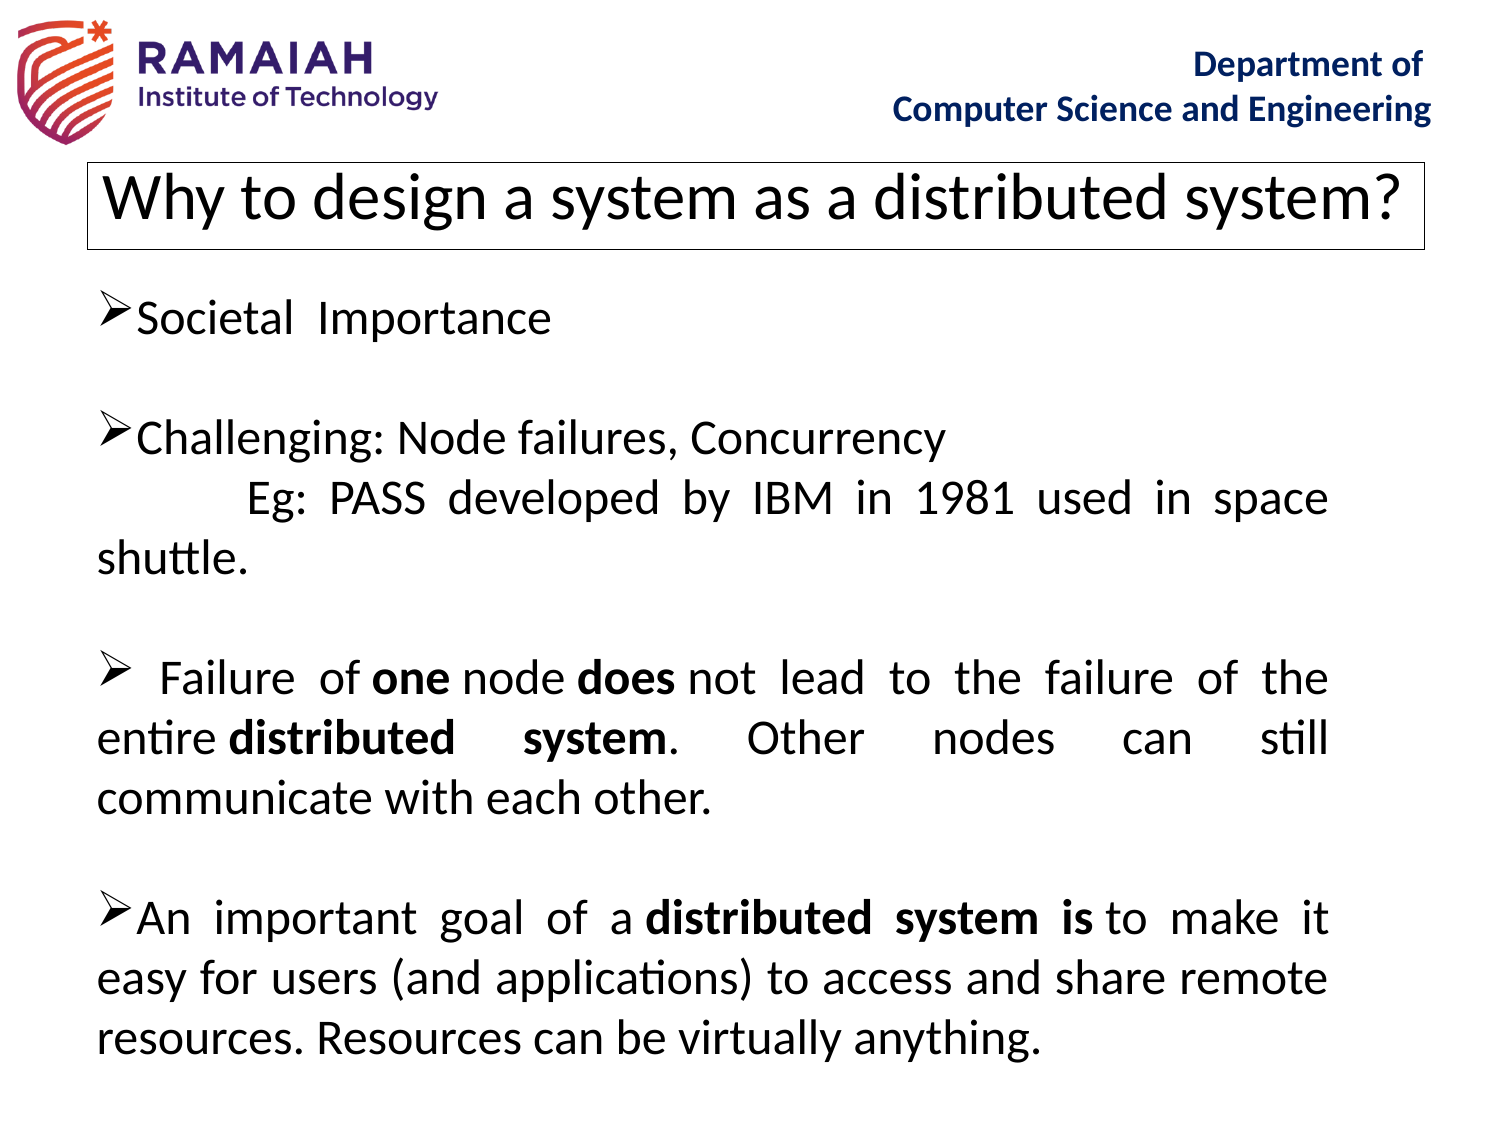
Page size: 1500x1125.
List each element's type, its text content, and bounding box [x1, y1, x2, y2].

picture [0, 0, 493, 189]
list Why to design a system as a distributed system? [87, 162, 1425, 250]
text_box Societal Importance Challenging: Node failures, Concurrency Eg: PASS developed by IBM in 1981 used in space shuttle. Failure of one node does not lead to the failure of the entire distributed system. Other nodes can still communicate with each other. An important goal of a distributed system is to make it easy for users (and applications) to access and share remote resources. Resources can be virtually anything. [81, 276, 1345, 1117]
